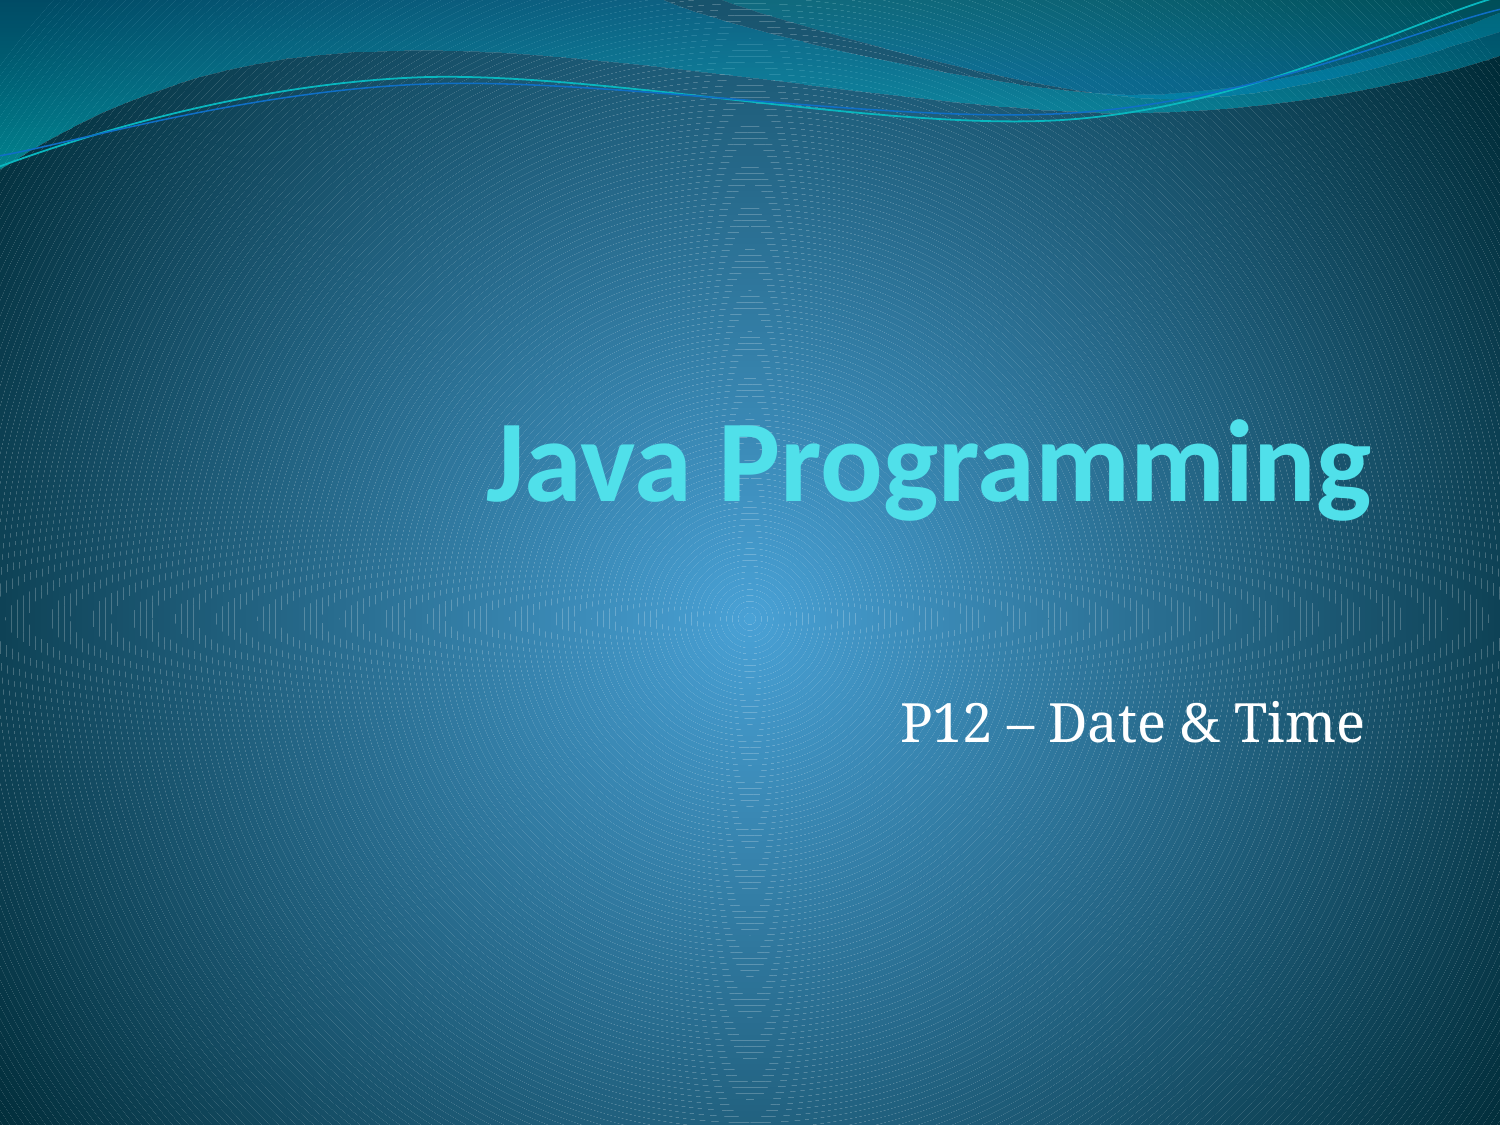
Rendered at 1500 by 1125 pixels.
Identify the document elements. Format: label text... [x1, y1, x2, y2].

subtitle P12 – Date & Time [87, 529, 1376, 818]
title Java Programming [87, 224, 1376, 525]
